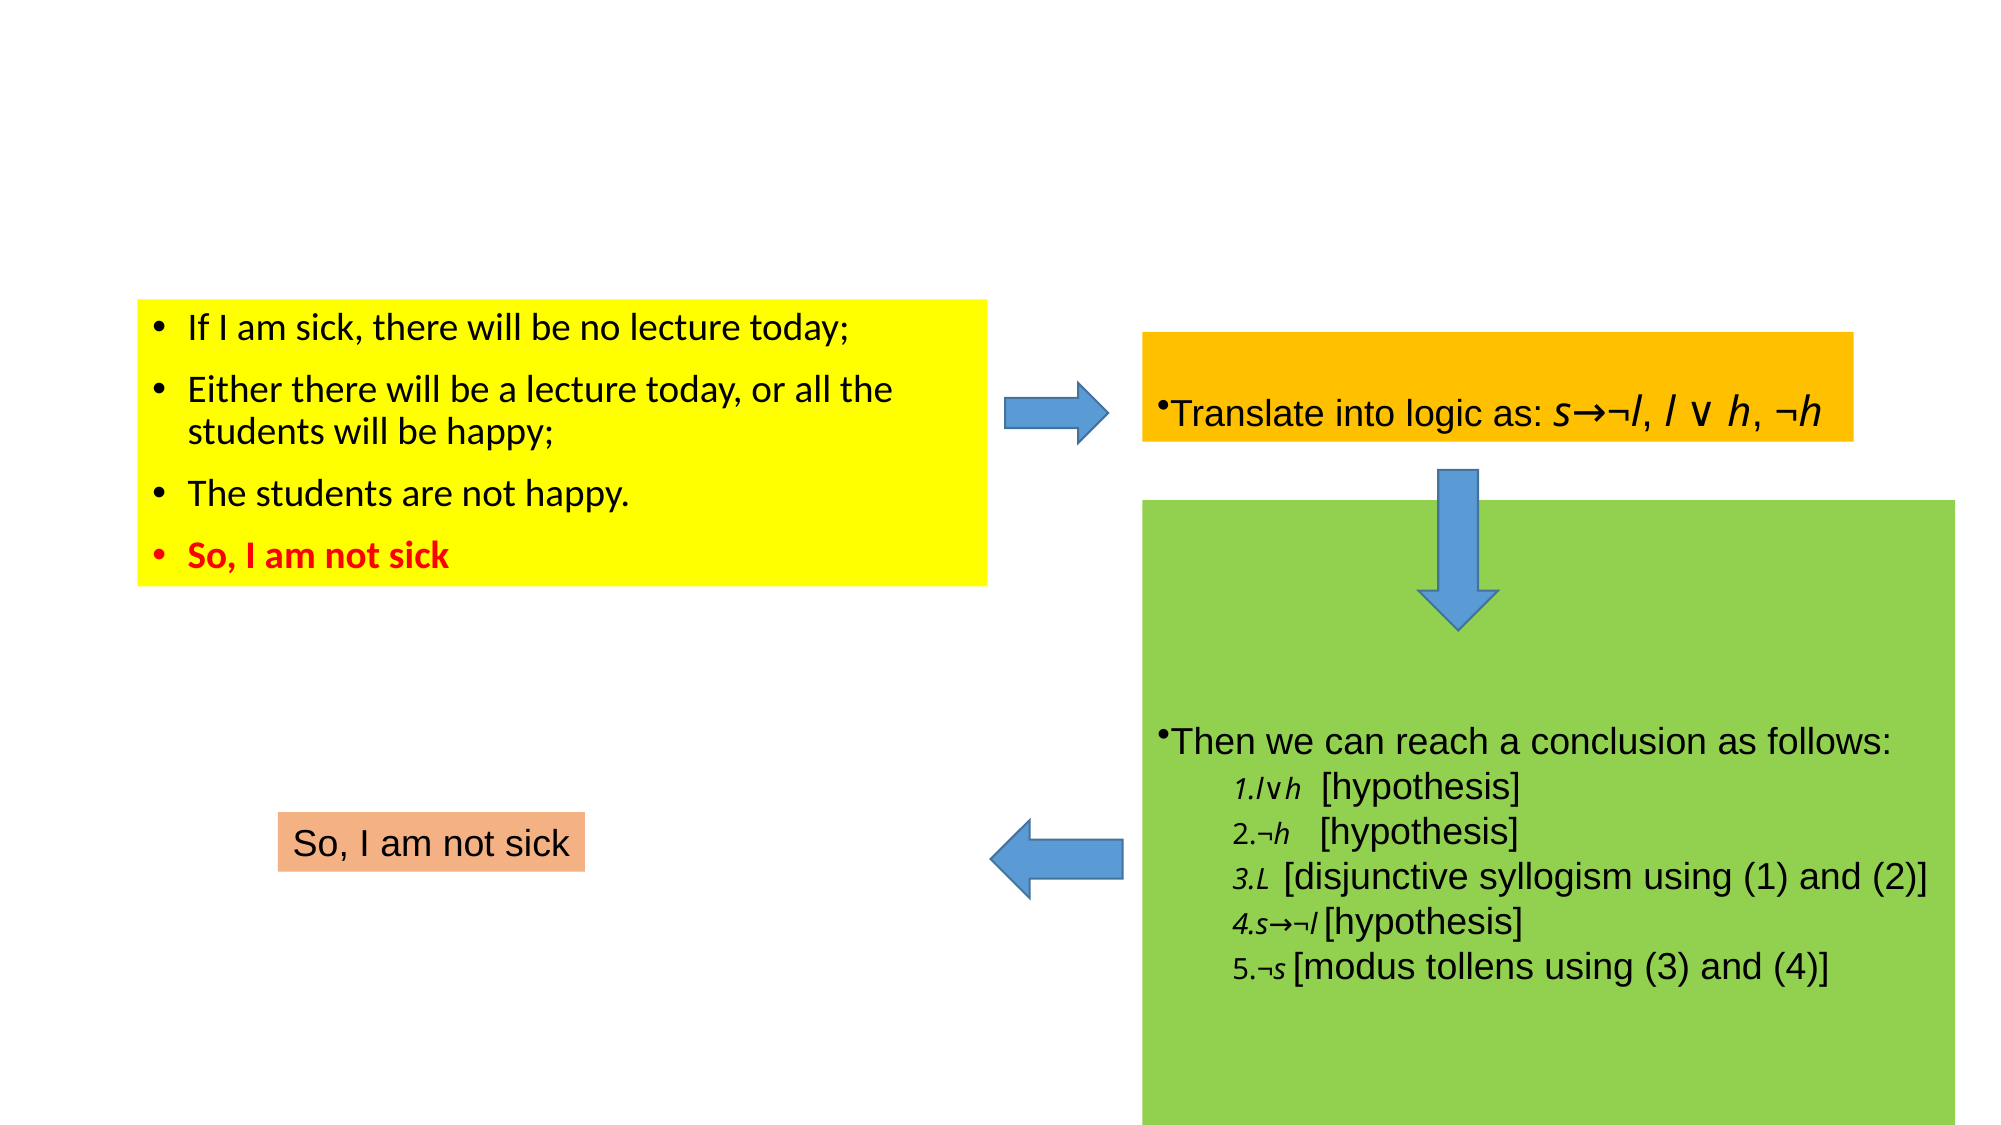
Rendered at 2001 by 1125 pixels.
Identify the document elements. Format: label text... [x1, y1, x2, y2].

text_box [1004, 380, 1110, 446]
text_box [1415, 468, 1501, 632]
text_box So, I am not sick [277, 812, 585, 872]
list If I am sick, there will be no lecture today; Either there will be a lecture today, or all the students will be happy; The students are not happy. So, I am not sick [137, 299, 988, 587]
text_box Translate into logic as: s→¬l, l ∨ h, ¬h [1142, 331, 1854, 442]
list Then we can reach a conclusion as follows: l∨h [hypothesis] ¬h [hypothesis] L [disjunctive syllogism using (1) and (2)] s→¬l [hypothesis] ¬s [modus tollens using (3) and (4)] [1142, 500, 1956, 1125]
text_box [989, 817, 1124, 901]
